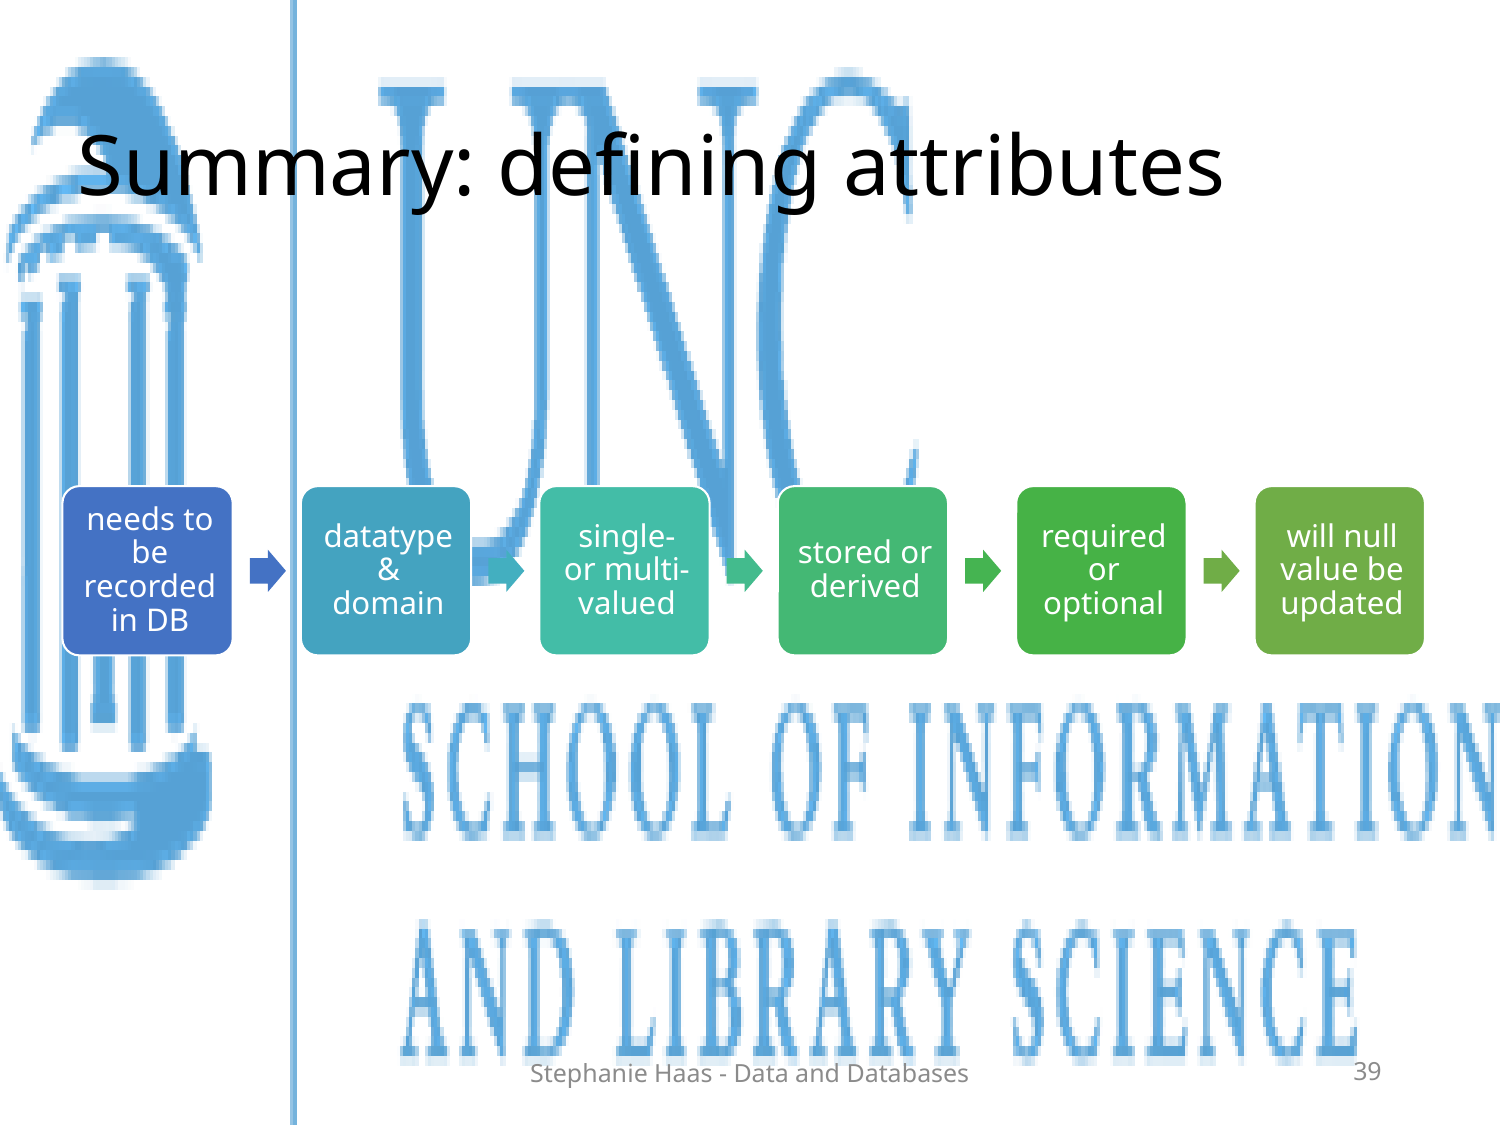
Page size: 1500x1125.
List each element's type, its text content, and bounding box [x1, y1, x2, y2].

title Summary: defining attributes [62, 59, 1397, 237]
picture [0, 0, 1500, 1125]
footer Stephanie Haas - Data and Databases [496, 1042, 1004, 1103]
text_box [62, 237, 1425, 905]
slide_number 39 [1059, 1042, 1397, 1103]
